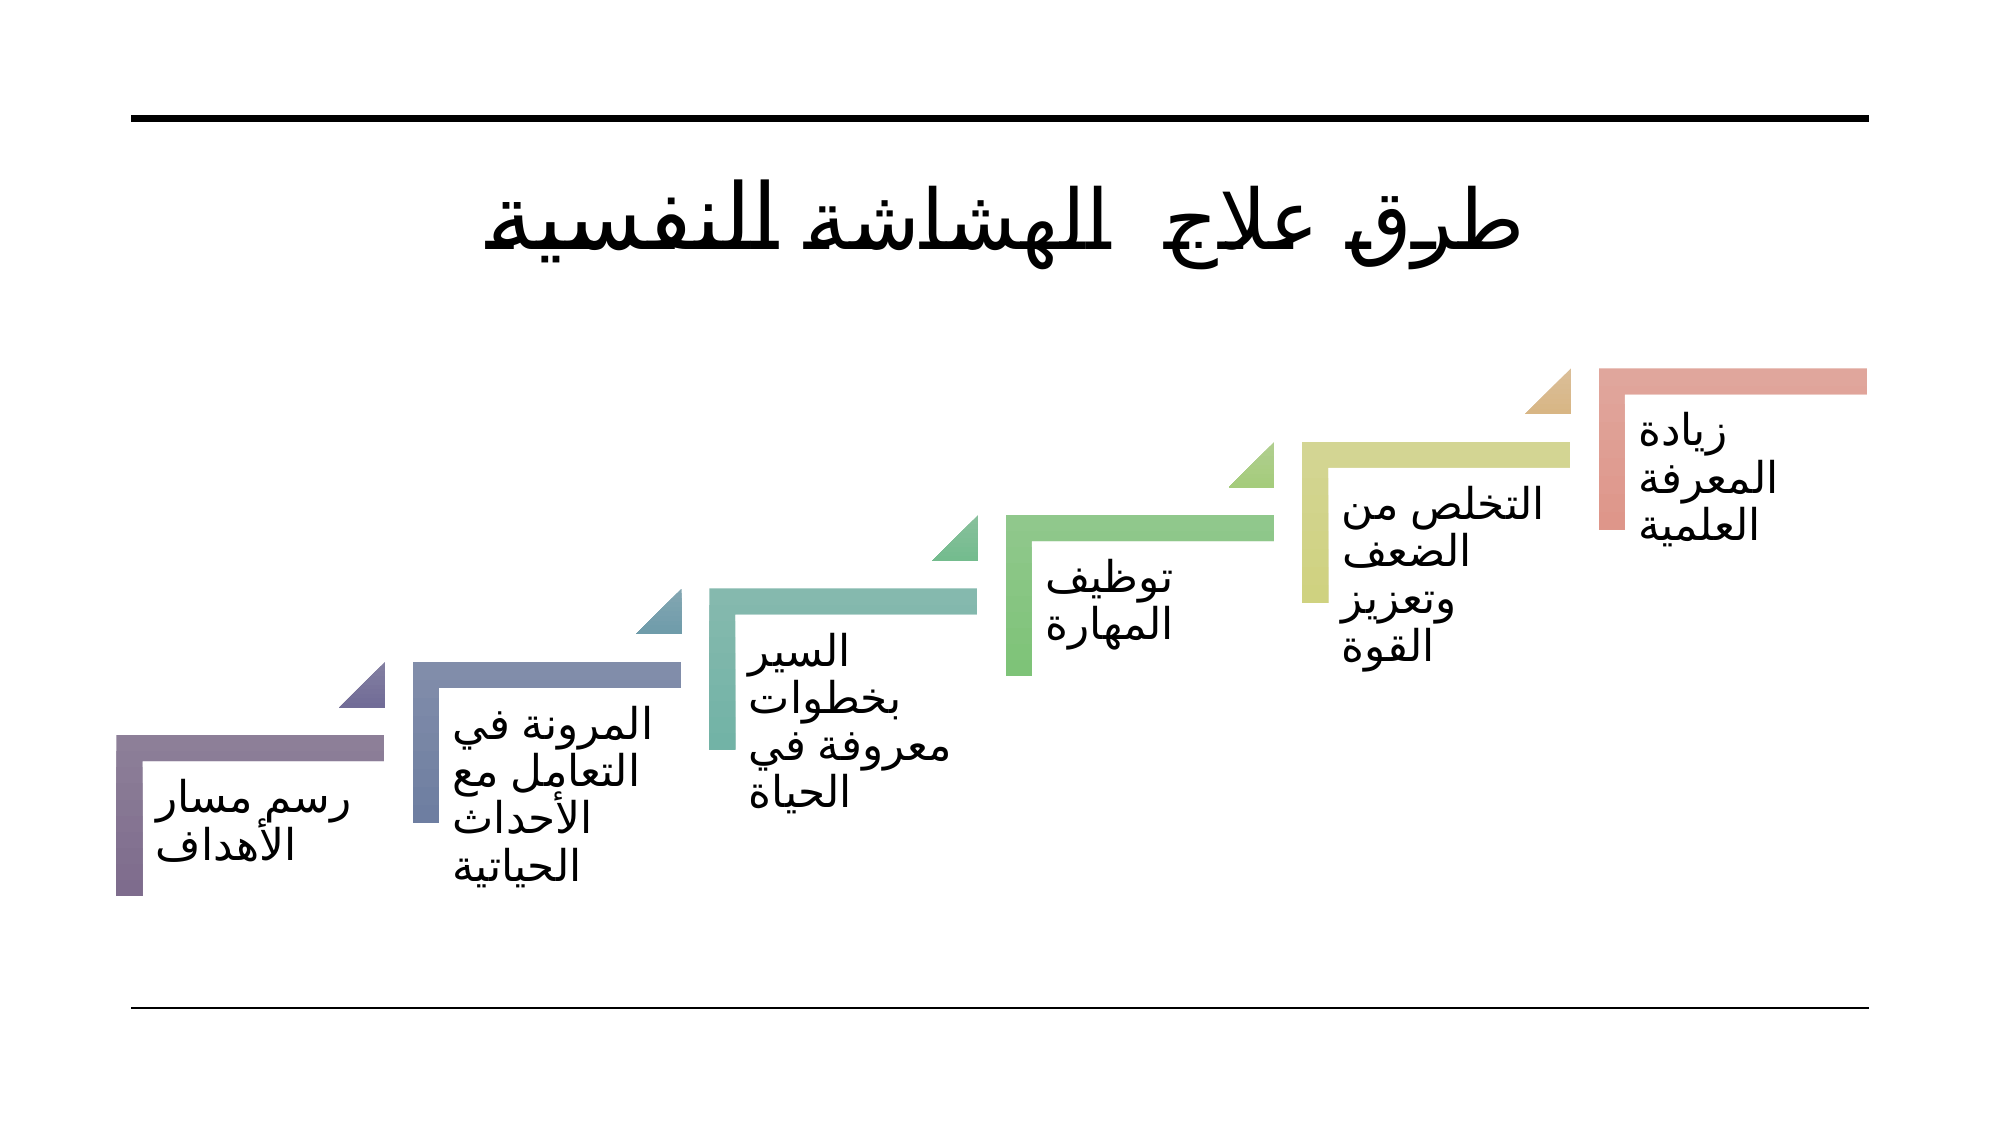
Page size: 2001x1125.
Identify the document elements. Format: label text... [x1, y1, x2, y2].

title طرق علاج الهشاشة النفسية [114, 149, 1869, 364]
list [114, 364, 1869, 978]
